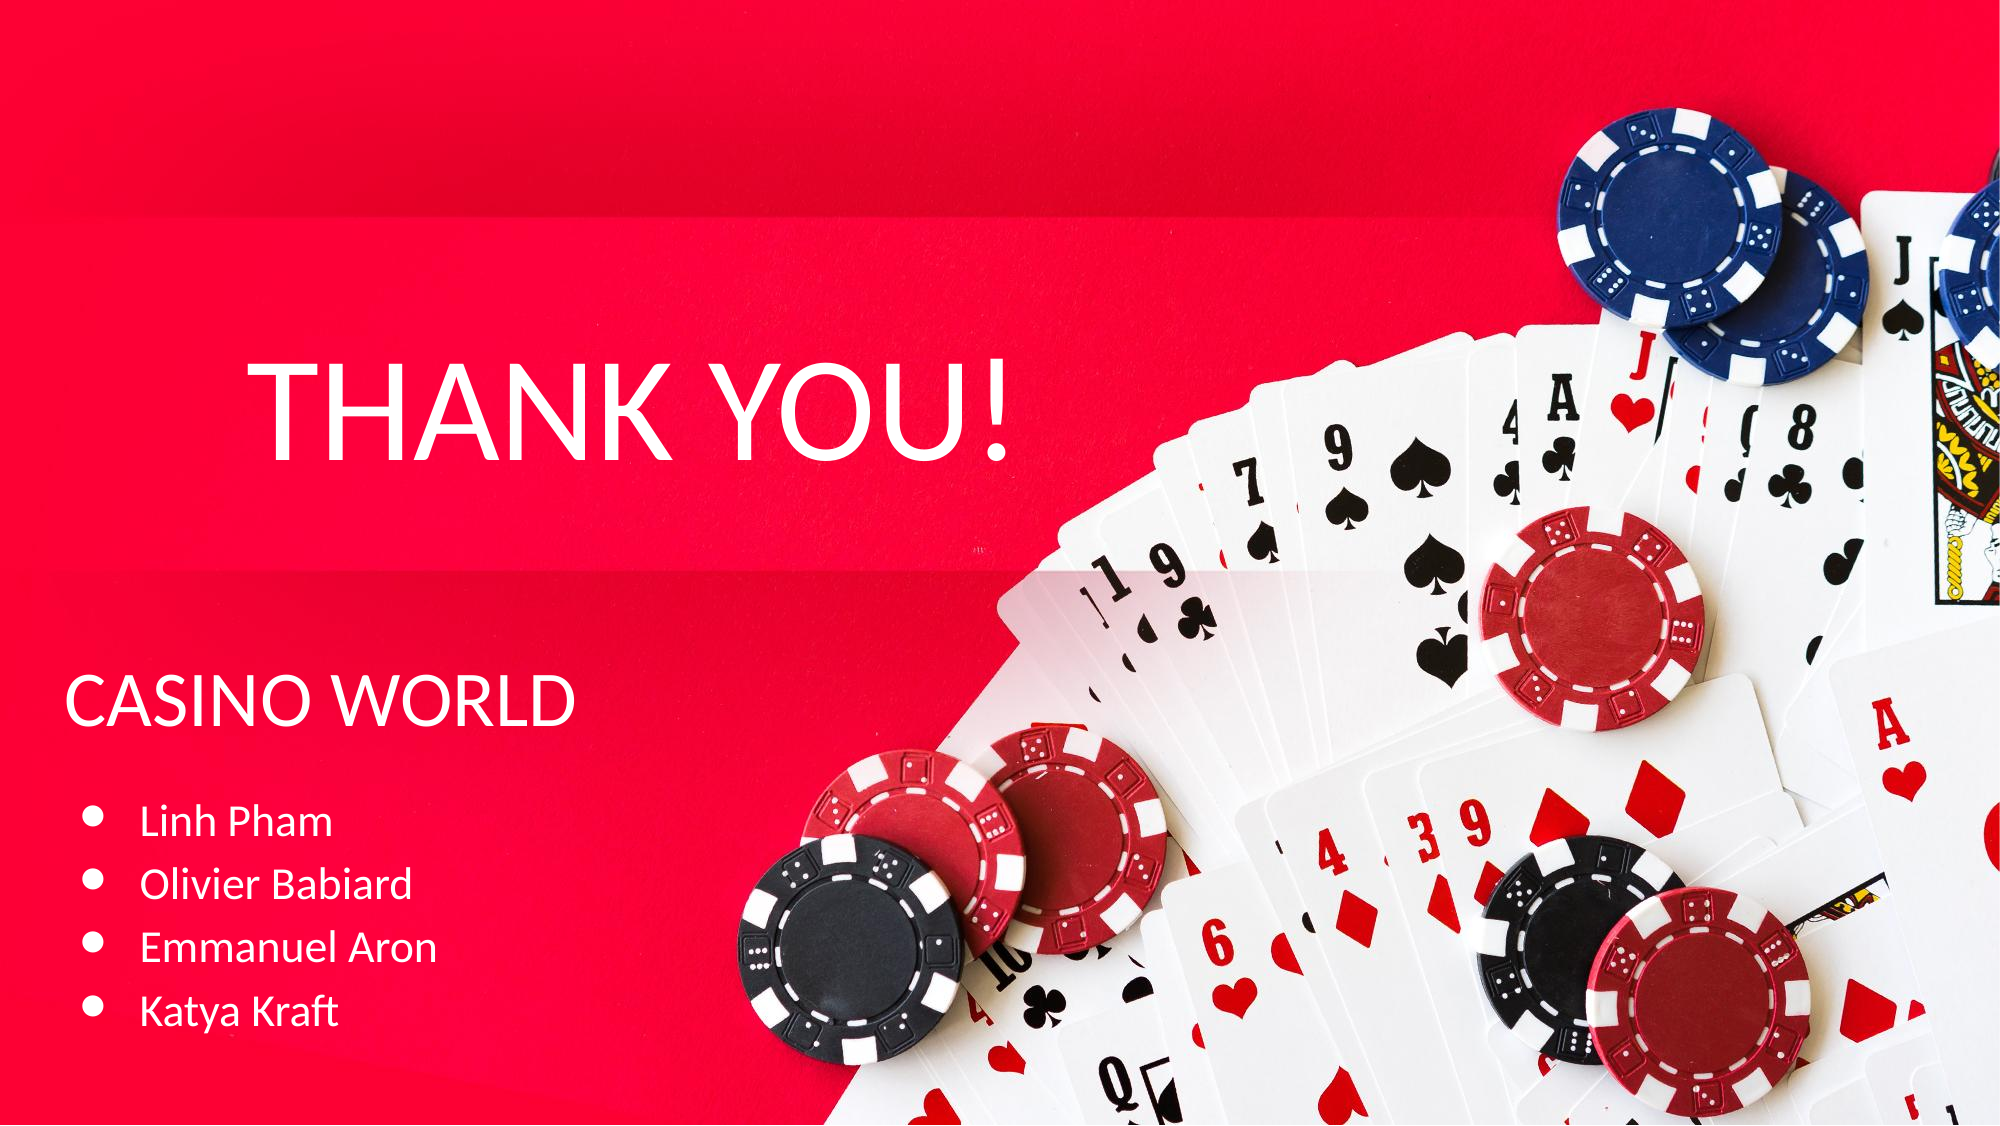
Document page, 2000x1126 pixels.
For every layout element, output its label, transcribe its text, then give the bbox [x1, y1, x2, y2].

title THANK YOU! [173, 302, 1096, 516]
picture [0, 0, 2000, 1125]
text_box CASINO WORLD Linh Pham Olivier Babiard Emmanuel Aron Katya Kraft [49, 590, 824, 1043]
